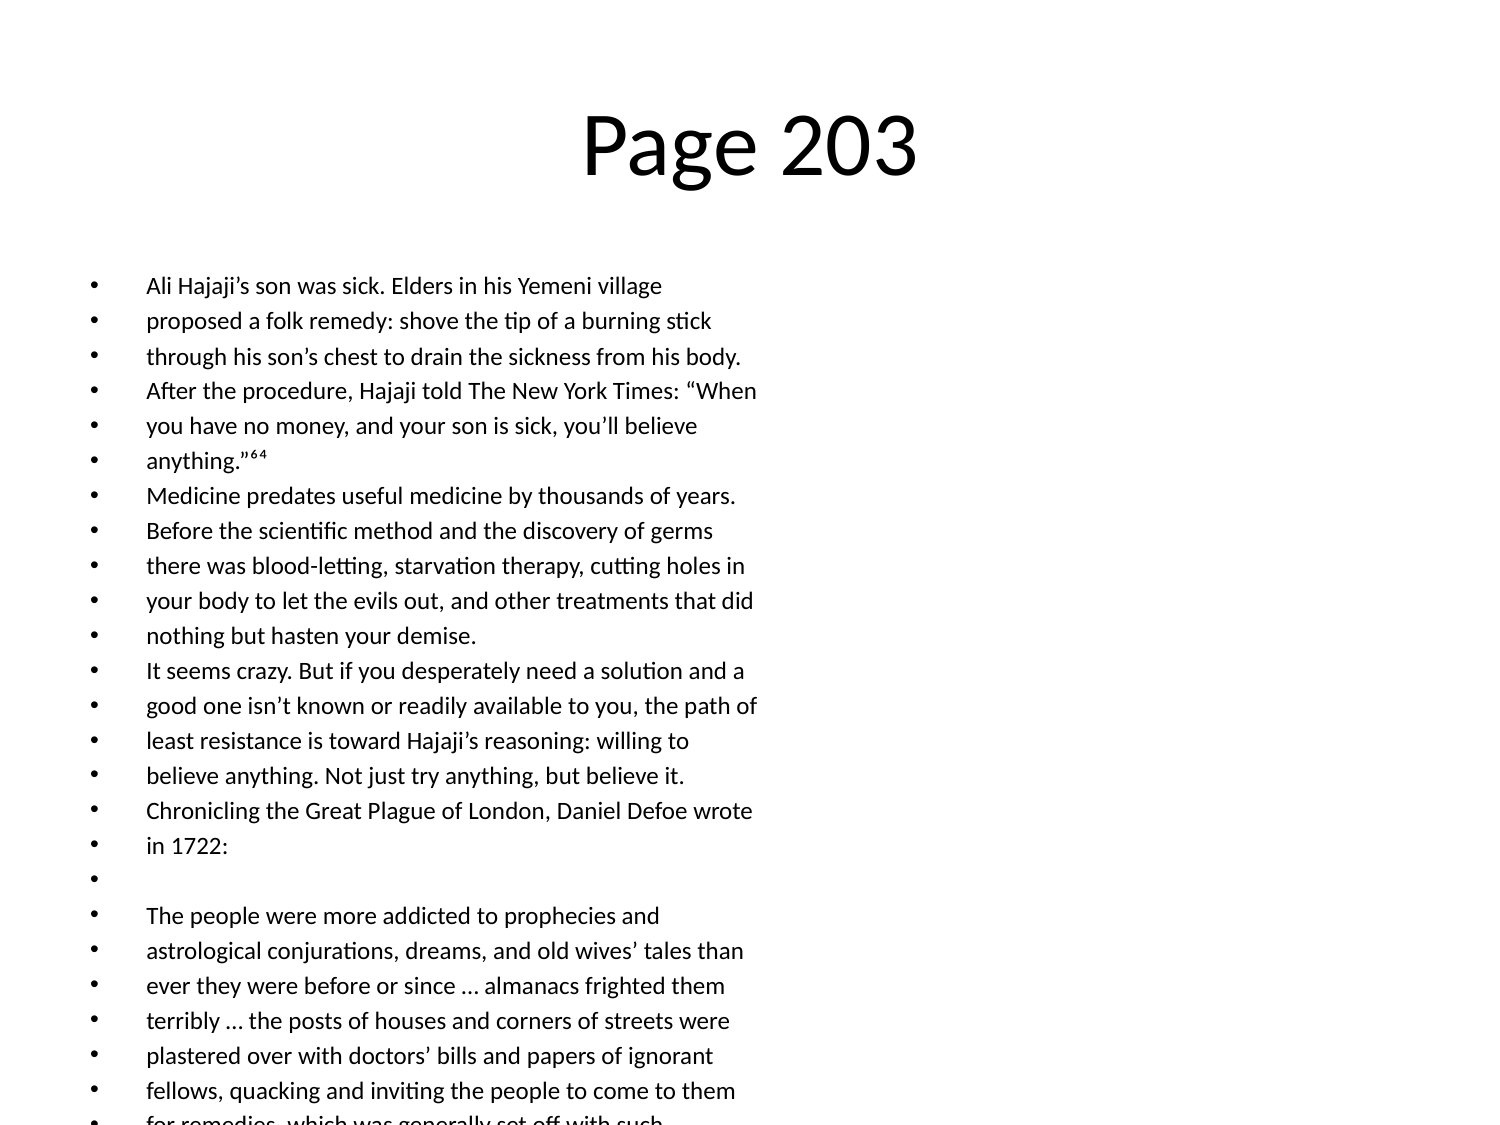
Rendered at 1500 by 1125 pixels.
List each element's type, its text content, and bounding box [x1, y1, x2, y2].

list Ali Hajaji’s son was sick. Elders in his Yemeni village proposed a folk remedy: shove the tip of a burning stick through his son’s chest to drain the sickness from his body. After the procedure, Hajaji told The New York Times: “When you have no money, and your son is sick, you’ll believe anything.”⁶⁴ Medicine predates useful medicine by thousands of years. Before the scientiﬁc method and the discovery of germs there was blood-letting, starvation therapy, cutting holes in your body to let the evils out, and other treatments that did nothing but hasten your demise. It seems crazy. But if you desperately need a solution and a good one isn’t known or readily available to you, the path of least resistance is toward Hajaji’s reasoning: willing to believe anything. Not just try anything, but believe it. Chronicling the Great Plague of London, Daniel Defoe wrote in 1722: The people were more addicted to prophecies and astrological conjurations, dreams, and old wives’ tales than ever they were before or since … almanacs frighted them terribly … the posts of houses and corners of streets were plastered over with doctors’ bills and papers of ignorant fellows, quacking and inviting the people to come to them for remedies, which was generally set oﬀ with such ﬂourishes as these: ‘Infallible preventive pills against the plague.’ ‘Neverfailing preservatives against the infection.’ ‘Sovereign cordials against the corruption of the air.’ [75, 262, 1425, 1005]
title Page 203 [75, 45, 1425, 233]
